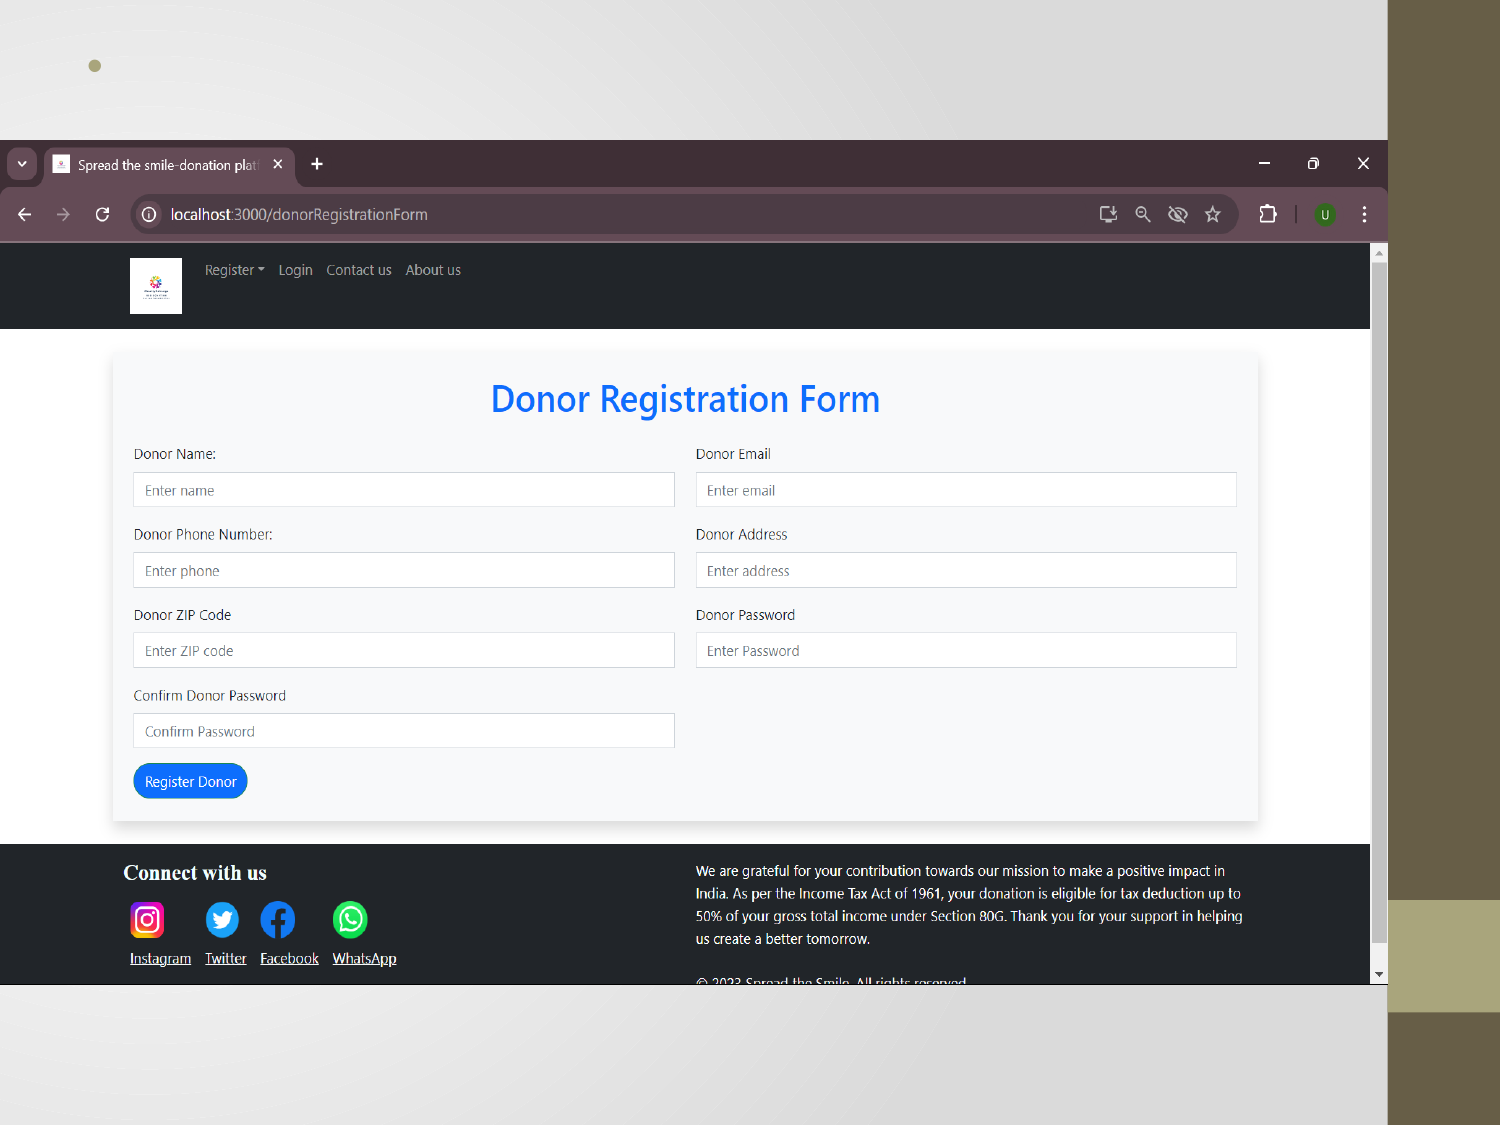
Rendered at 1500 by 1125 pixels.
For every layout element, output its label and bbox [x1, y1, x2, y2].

picture [0, 140, 1389, 985]
list [53, 30, 1425, 1005]
